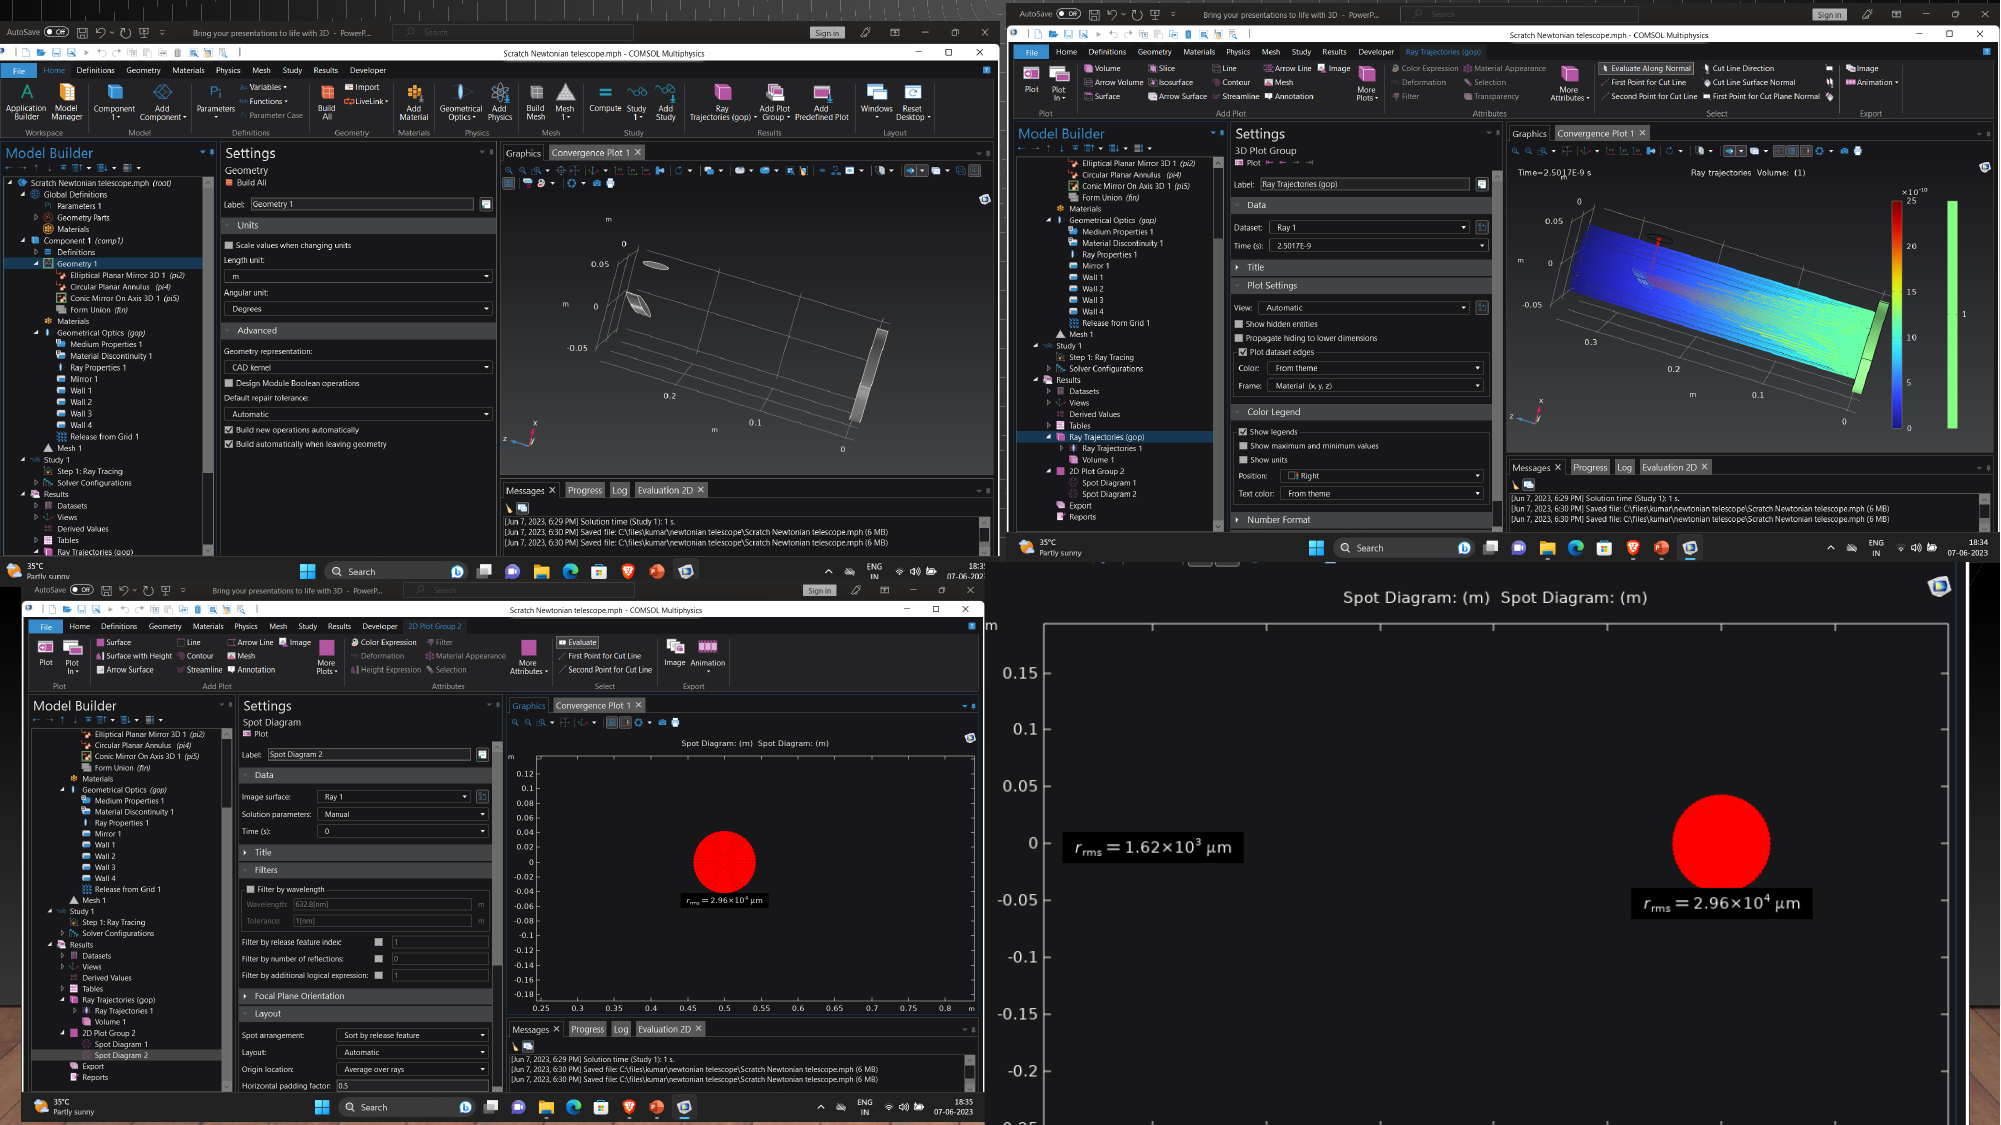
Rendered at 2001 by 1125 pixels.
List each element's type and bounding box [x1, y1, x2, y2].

picture [0, 3, 2000, 1125]
list [0, 20, 1001, 588]
